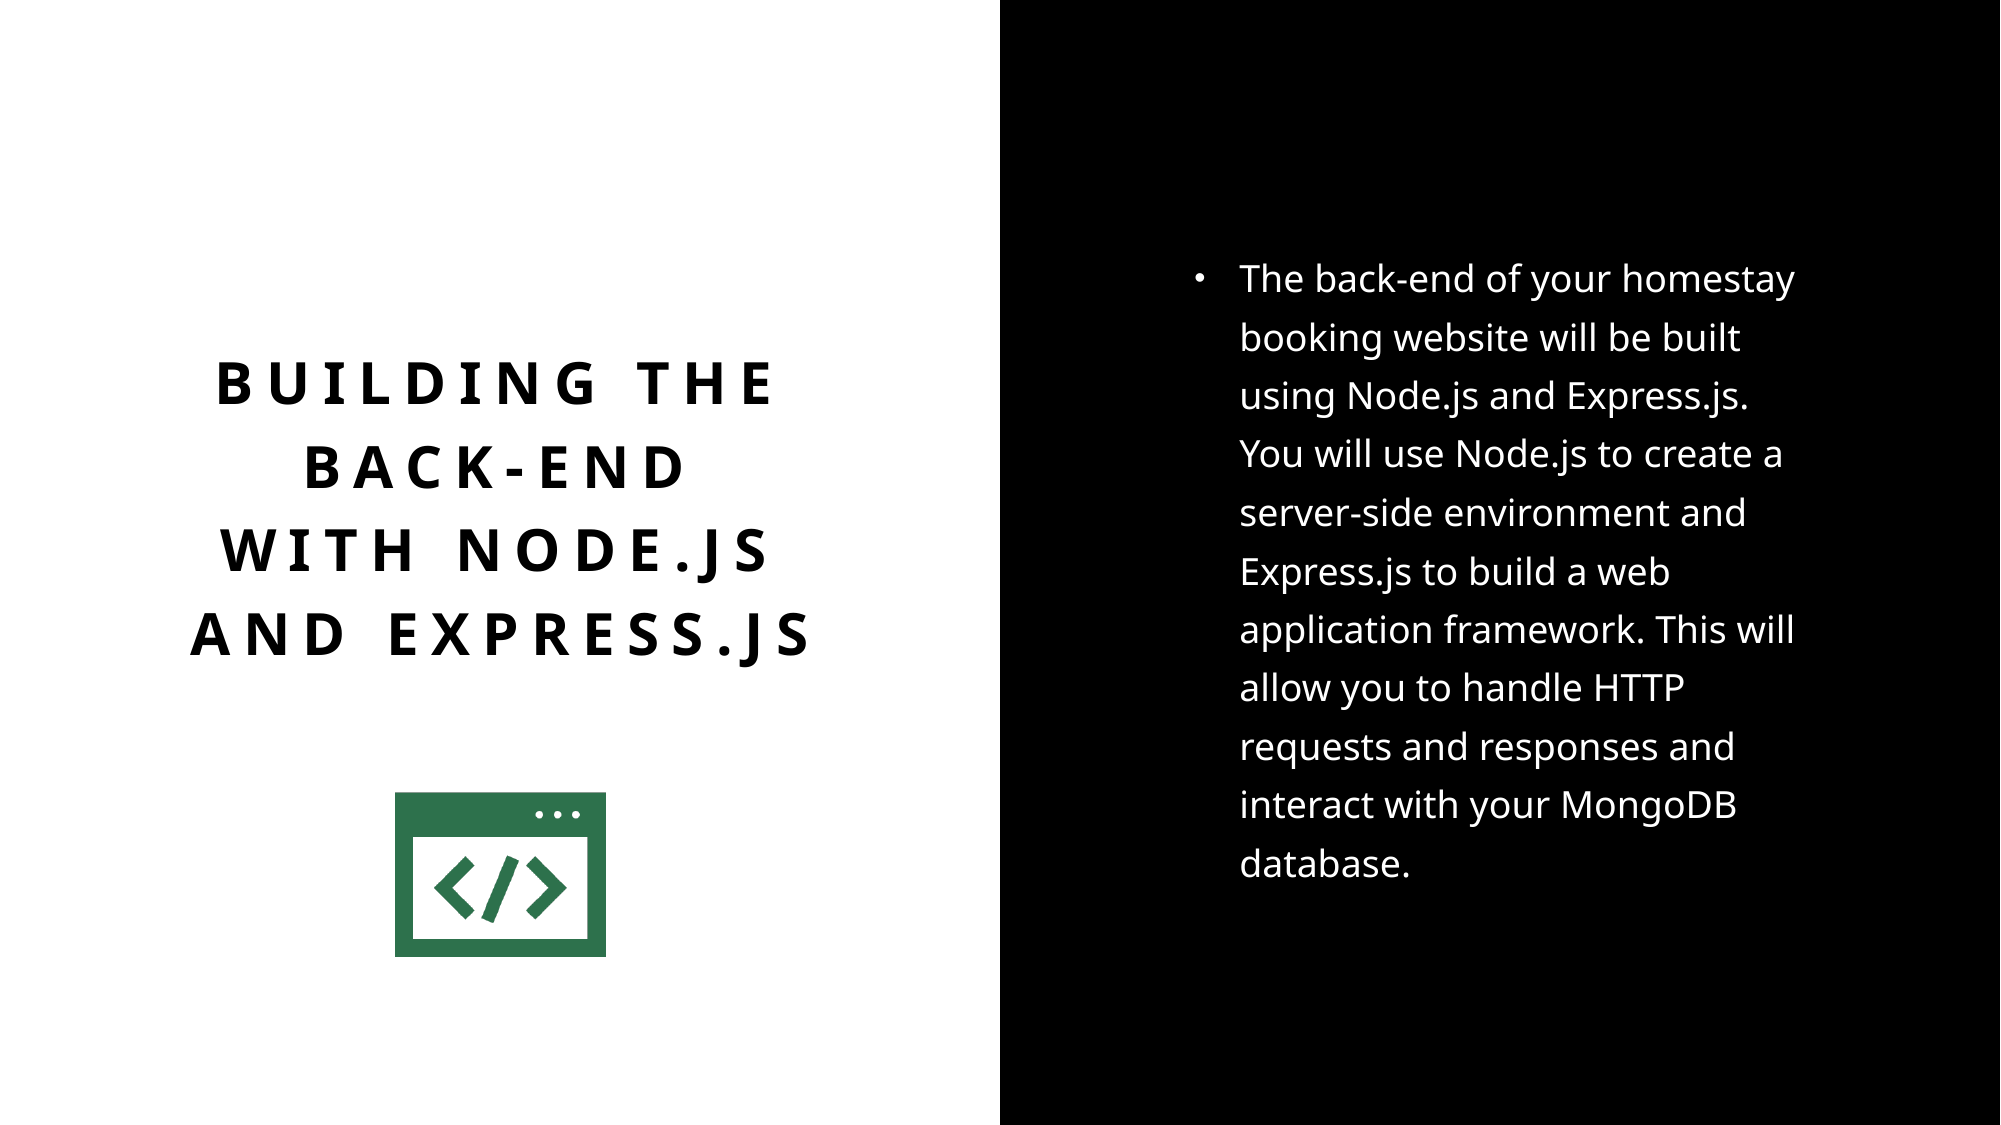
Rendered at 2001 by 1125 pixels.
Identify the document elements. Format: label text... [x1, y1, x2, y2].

text_box [1001, 0, 2000, 1125]
text_box [0, 0, 1001, 1125]
title Building the Back-End with Node.js and Express.js [171, 294, 829, 706]
list The back-end of your homestay booking website will be built using Node.js and Express.js. You will use Node.js to create a server-side environment and Express.js to build a web application framework. This will allow you to handle HTTP requests and responses and interact with your MongoDB database. [1179, 125, 1819, 1002]
picture [374, 749, 625, 1000]
